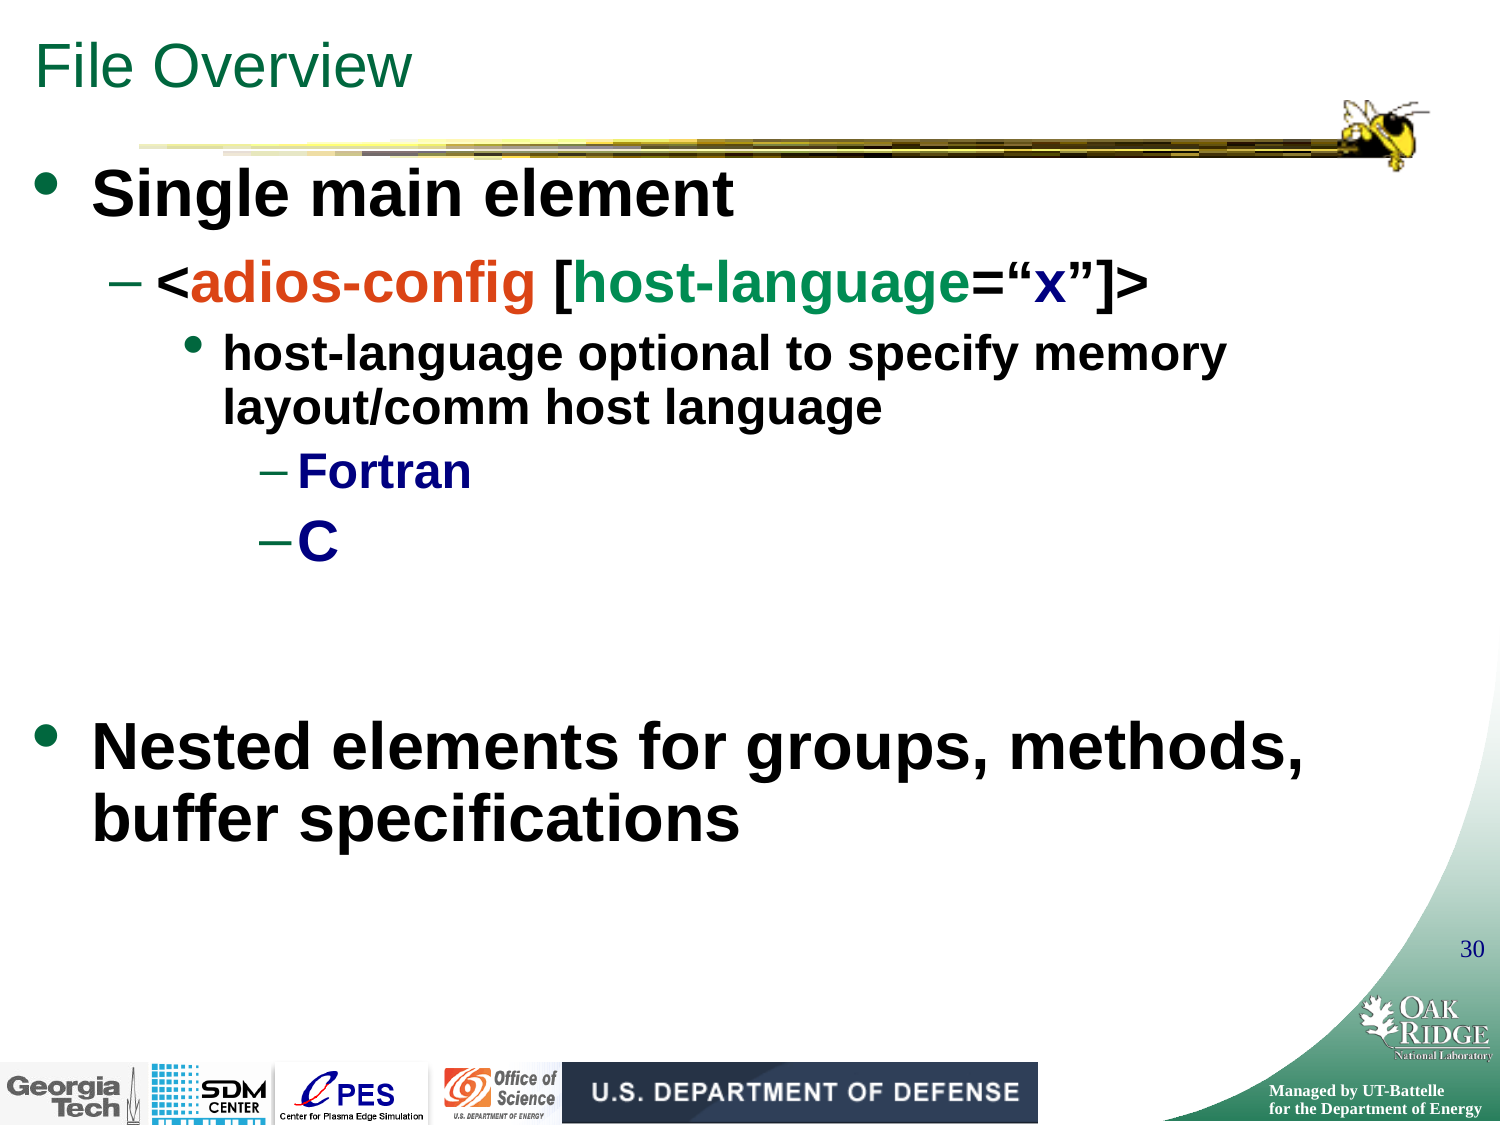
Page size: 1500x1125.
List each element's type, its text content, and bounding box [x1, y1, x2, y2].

list Single main element <adios-config [host-language=“x”]> host-language optional to specify memory layout/comm host language Fortran C Nested elements for groups, methods, buffer specifications [19, 151, 1370, 1013]
picture [112, 124, 1433, 175]
title File Overview [19, 12, 1460, 124]
picture [275, 1062, 428, 1125]
picture [1350, 987, 1500, 1066]
picture [437, 1062, 1038, 1125]
picture [150, 1062, 271, 1125]
picture [0, 1062, 149, 1125]
